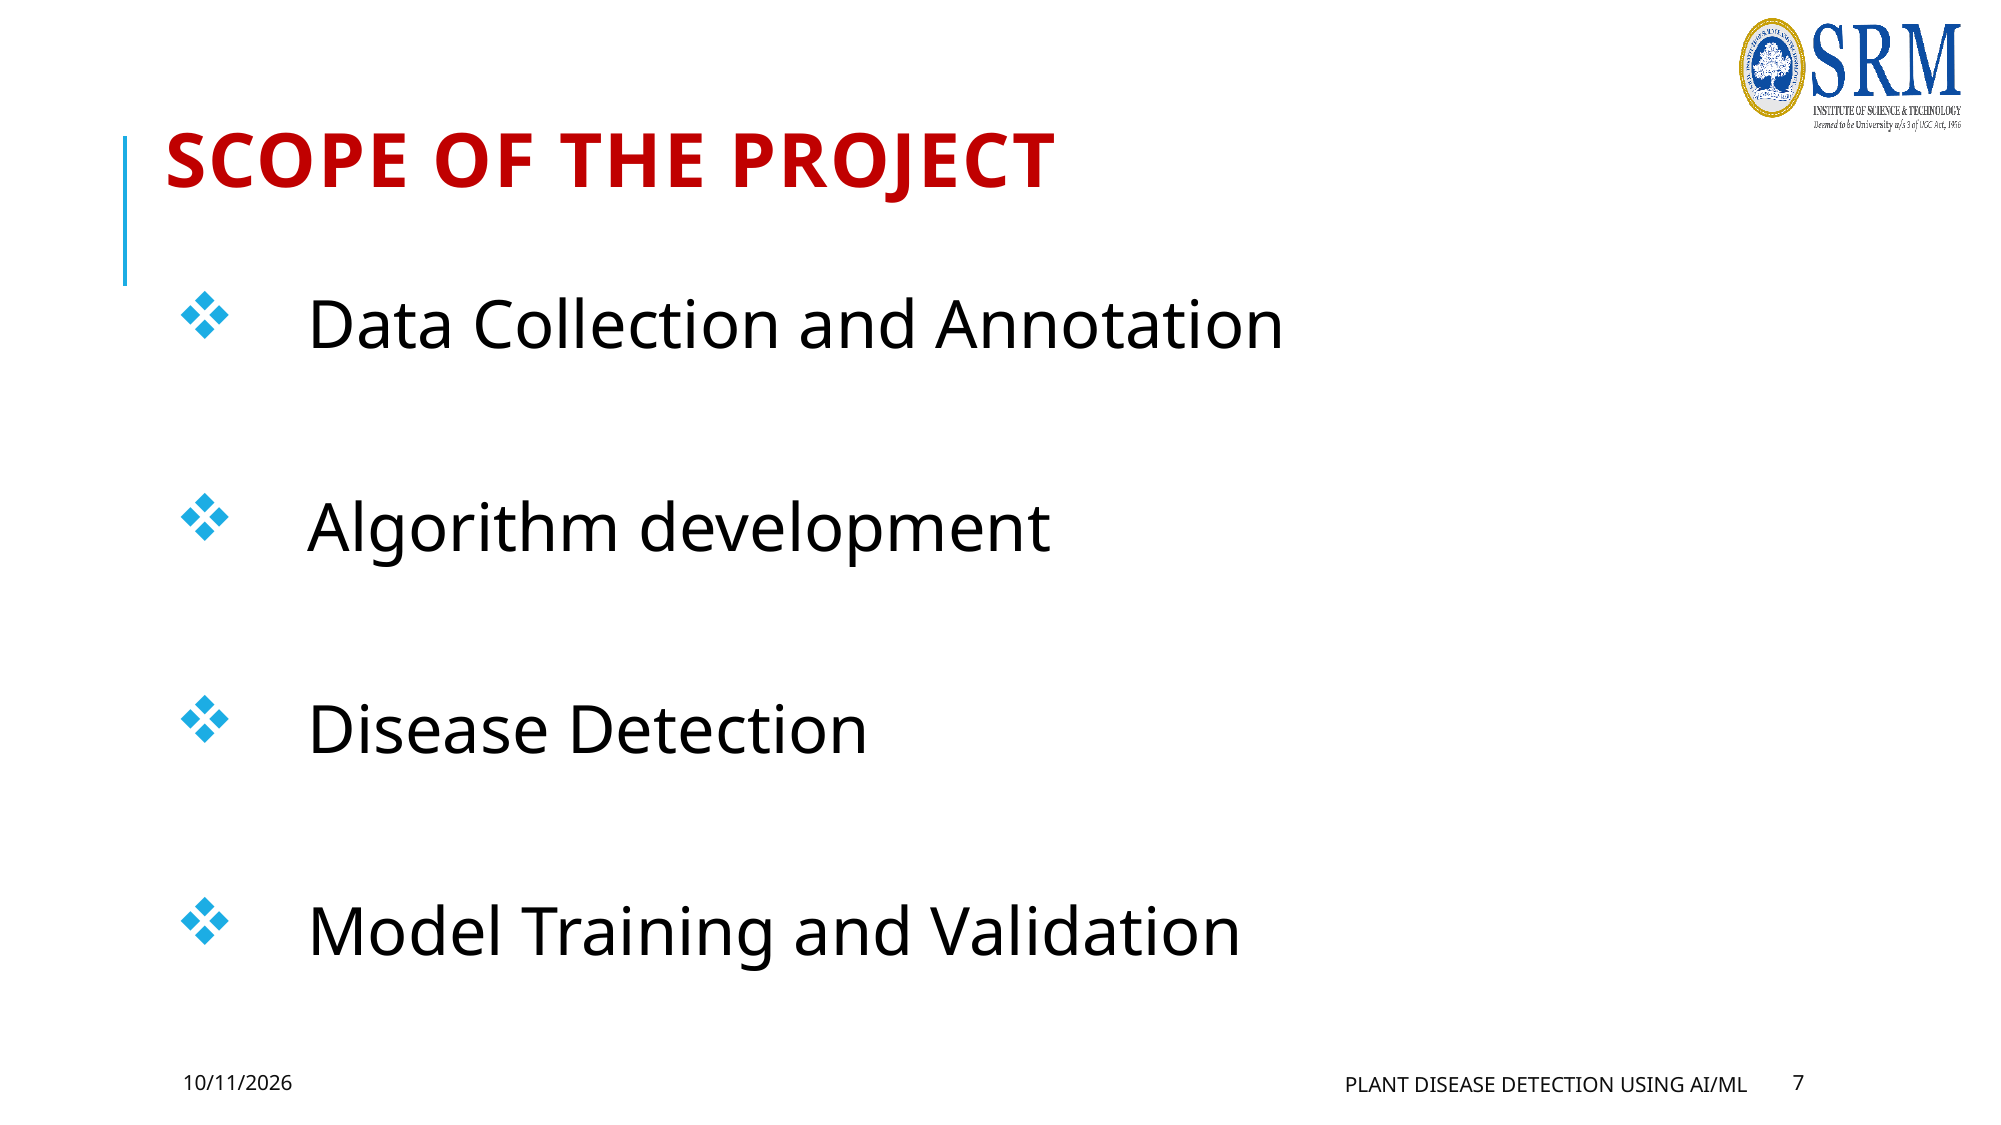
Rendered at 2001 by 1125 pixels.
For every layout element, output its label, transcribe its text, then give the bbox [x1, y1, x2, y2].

title SCOPE OF THE PROJECT [149, 83, 1745, 248]
slide_number 7 [1777, 1061, 1938, 1107]
picture [1738, 18, 1962, 132]
footer PLAnt disease detection using ai/ml [794, 1061, 1763, 1107]
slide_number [168, 1061, 522, 1107]
list Data Collection and Annotation Algorithm development Disease Detection Model Training and Validation [168, 283, 1763, 1035]
